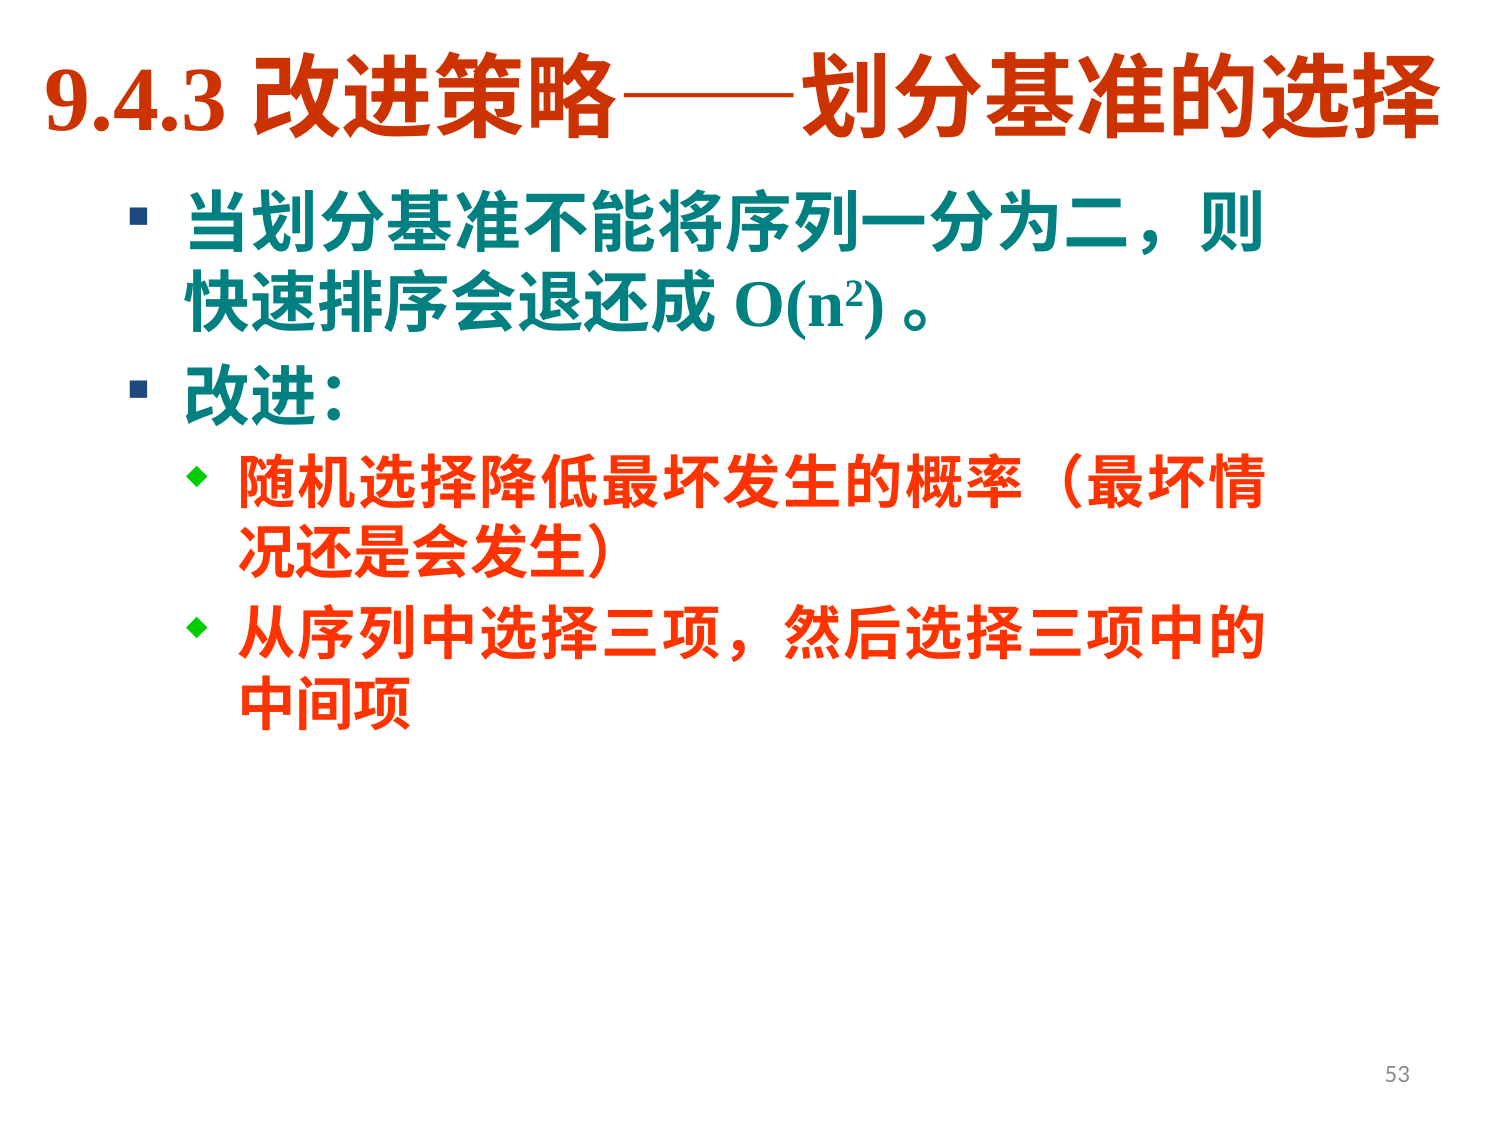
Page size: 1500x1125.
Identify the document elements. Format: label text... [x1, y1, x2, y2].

slide_number 53 [1074, 1042, 1425, 1103]
text_box 当划分基准不能将序列一分为二，则快速排序会退还成O(n2)。 改进： 随机选择降低最坏发生的概率（最坏情况还是会发生） 从序列中选择三项，然后选择三项中的中间项 [112, 172, 1282, 894]
text_box 9.4.3改进策略——划分基准的选择 [29, 19, 1483, 170]
